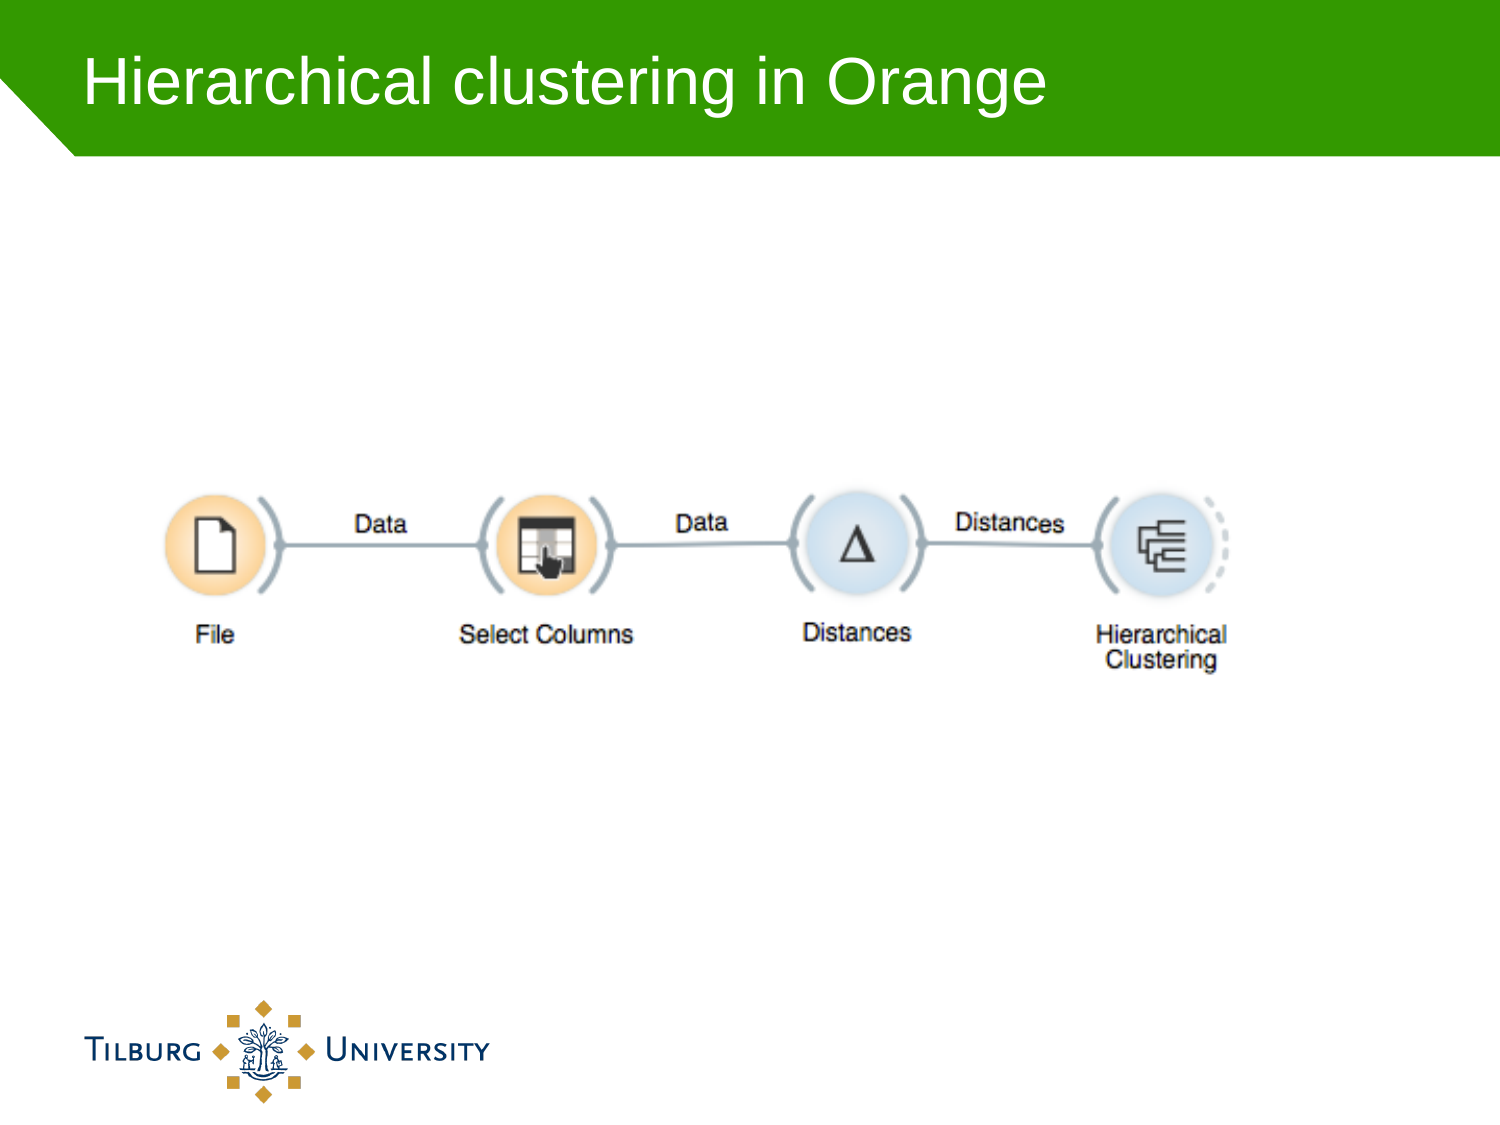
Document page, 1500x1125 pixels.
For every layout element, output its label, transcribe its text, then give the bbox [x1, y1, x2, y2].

title Hierarchical clustering in Orange [74, 0, 1426, 157]
picture [78, 994, 495, 1111]
picture [122, 426, 1378, 724]
